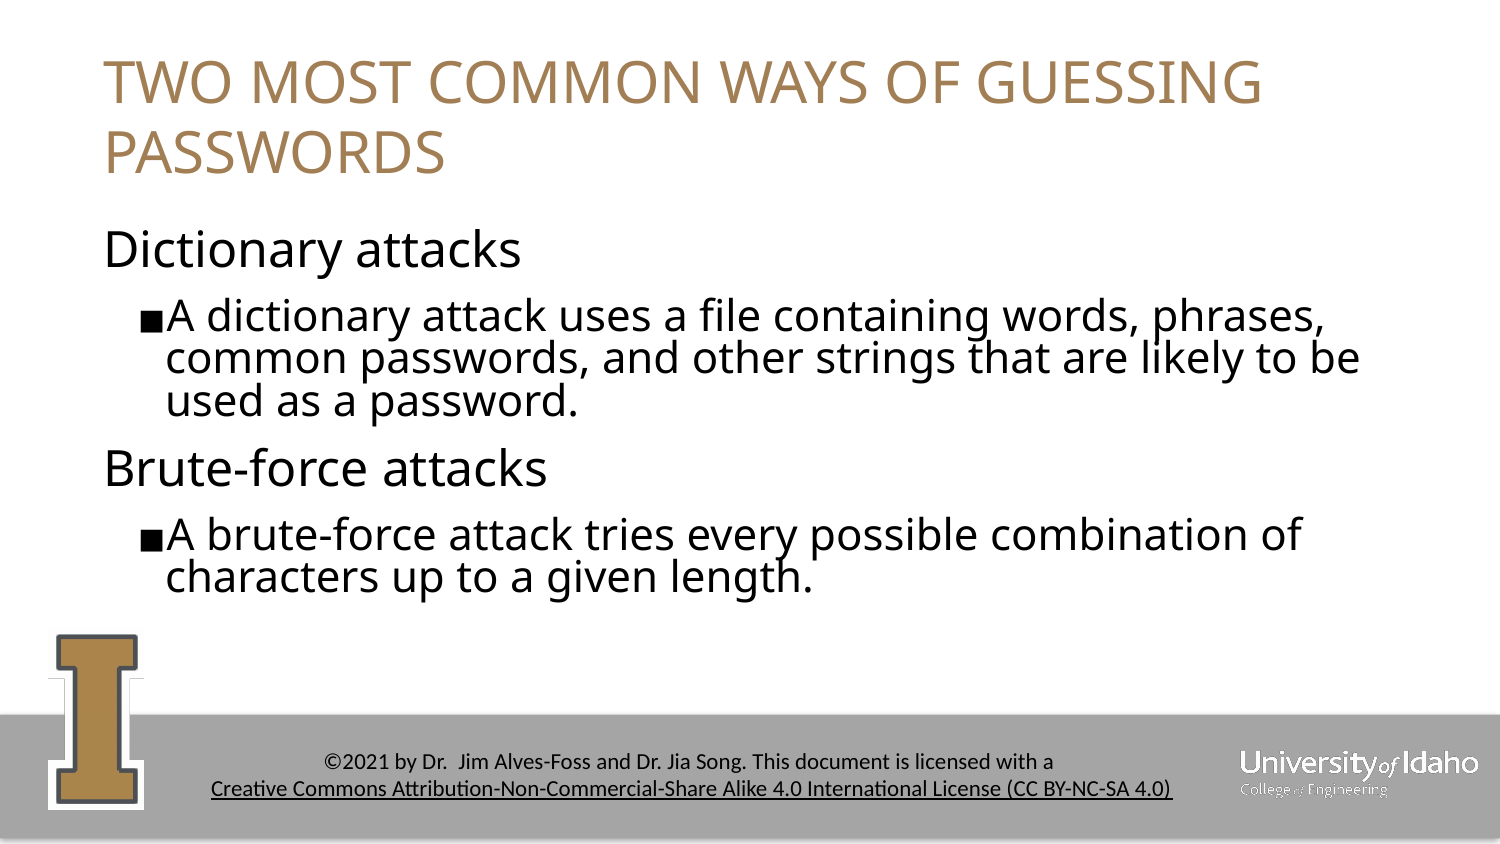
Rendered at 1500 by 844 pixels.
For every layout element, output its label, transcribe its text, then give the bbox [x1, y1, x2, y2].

list Dictionary attacks A dictionary attack uses a file containing words, phrases, common passwords, and other strings that are likely to be used as a password. Brute-force attacks A brute-force attack tries every possible combination of characters up to a given length. [103, 224, 1397, 705]
title TWO MOST COMMON WAYS OF GUESSING PASSWORDS [103, 44, 1397, 158]
picture [1118, 658, 1500, 844]
picture [48, 627, 144, 810]
